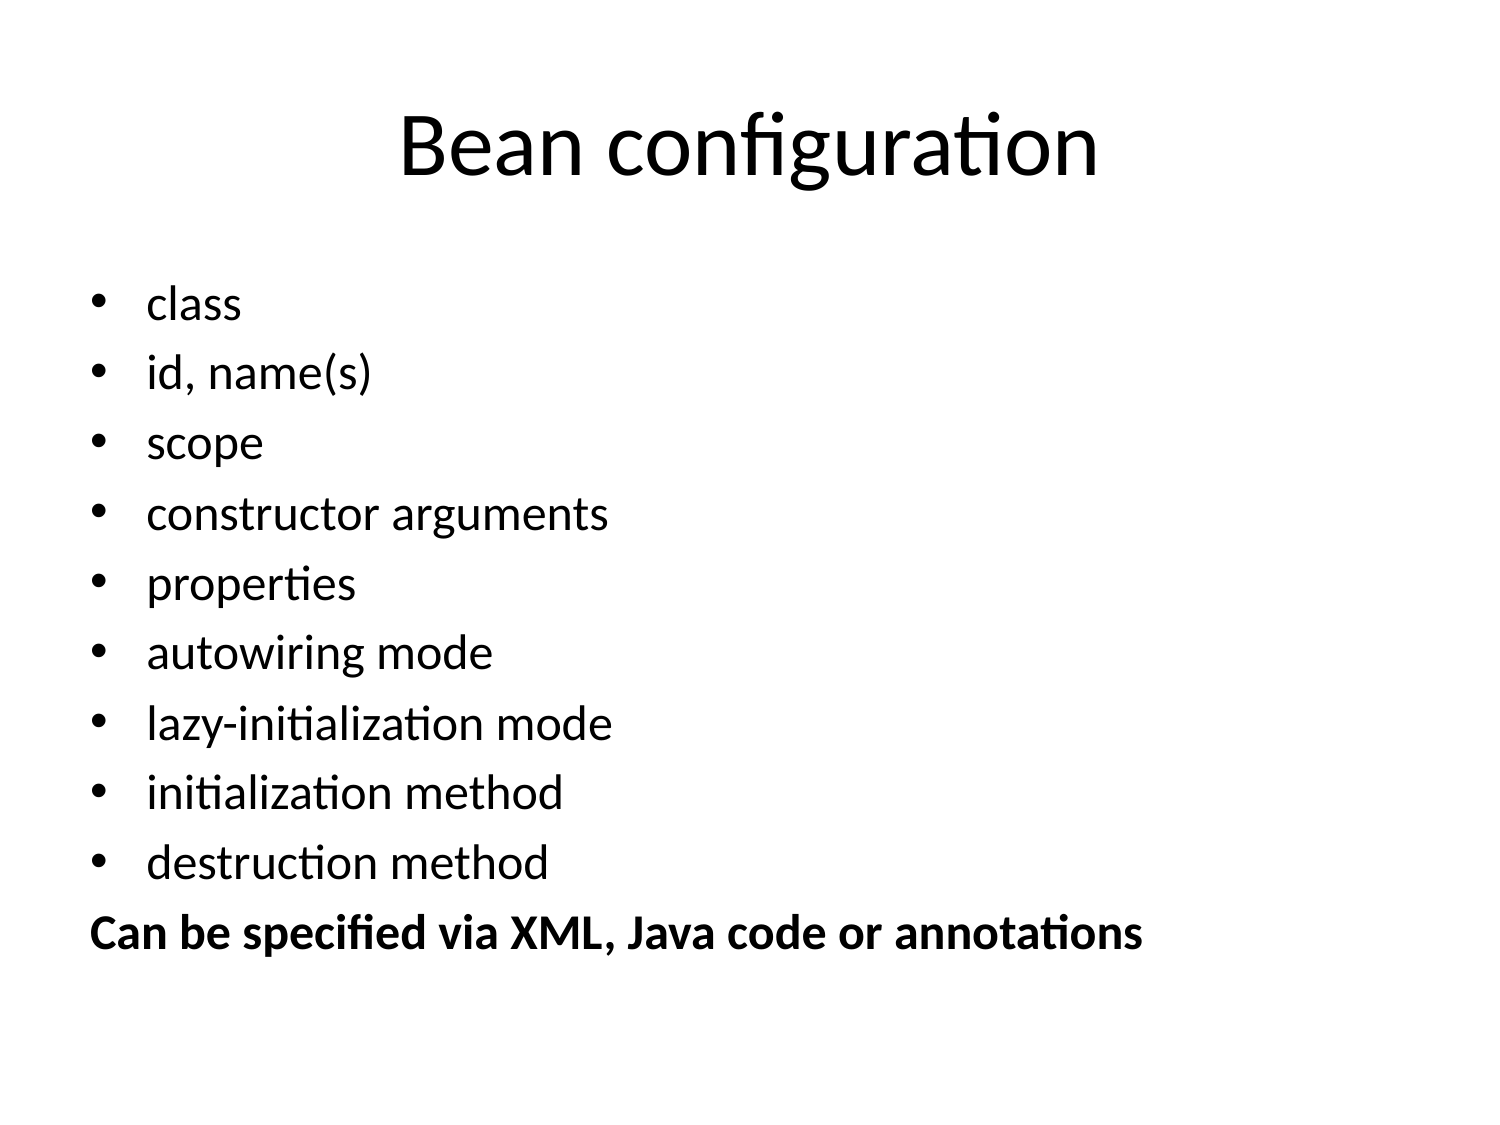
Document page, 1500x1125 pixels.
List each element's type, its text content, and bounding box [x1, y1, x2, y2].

list class id, name(s) scope constructor arguments properties autowiring mode lazy-initialization mode initialization method destruction method Can be specified via XML, Java code or annotations [75, 262, 1425, 1005]
title Bean configuration [75, 45, 1425, 233]
